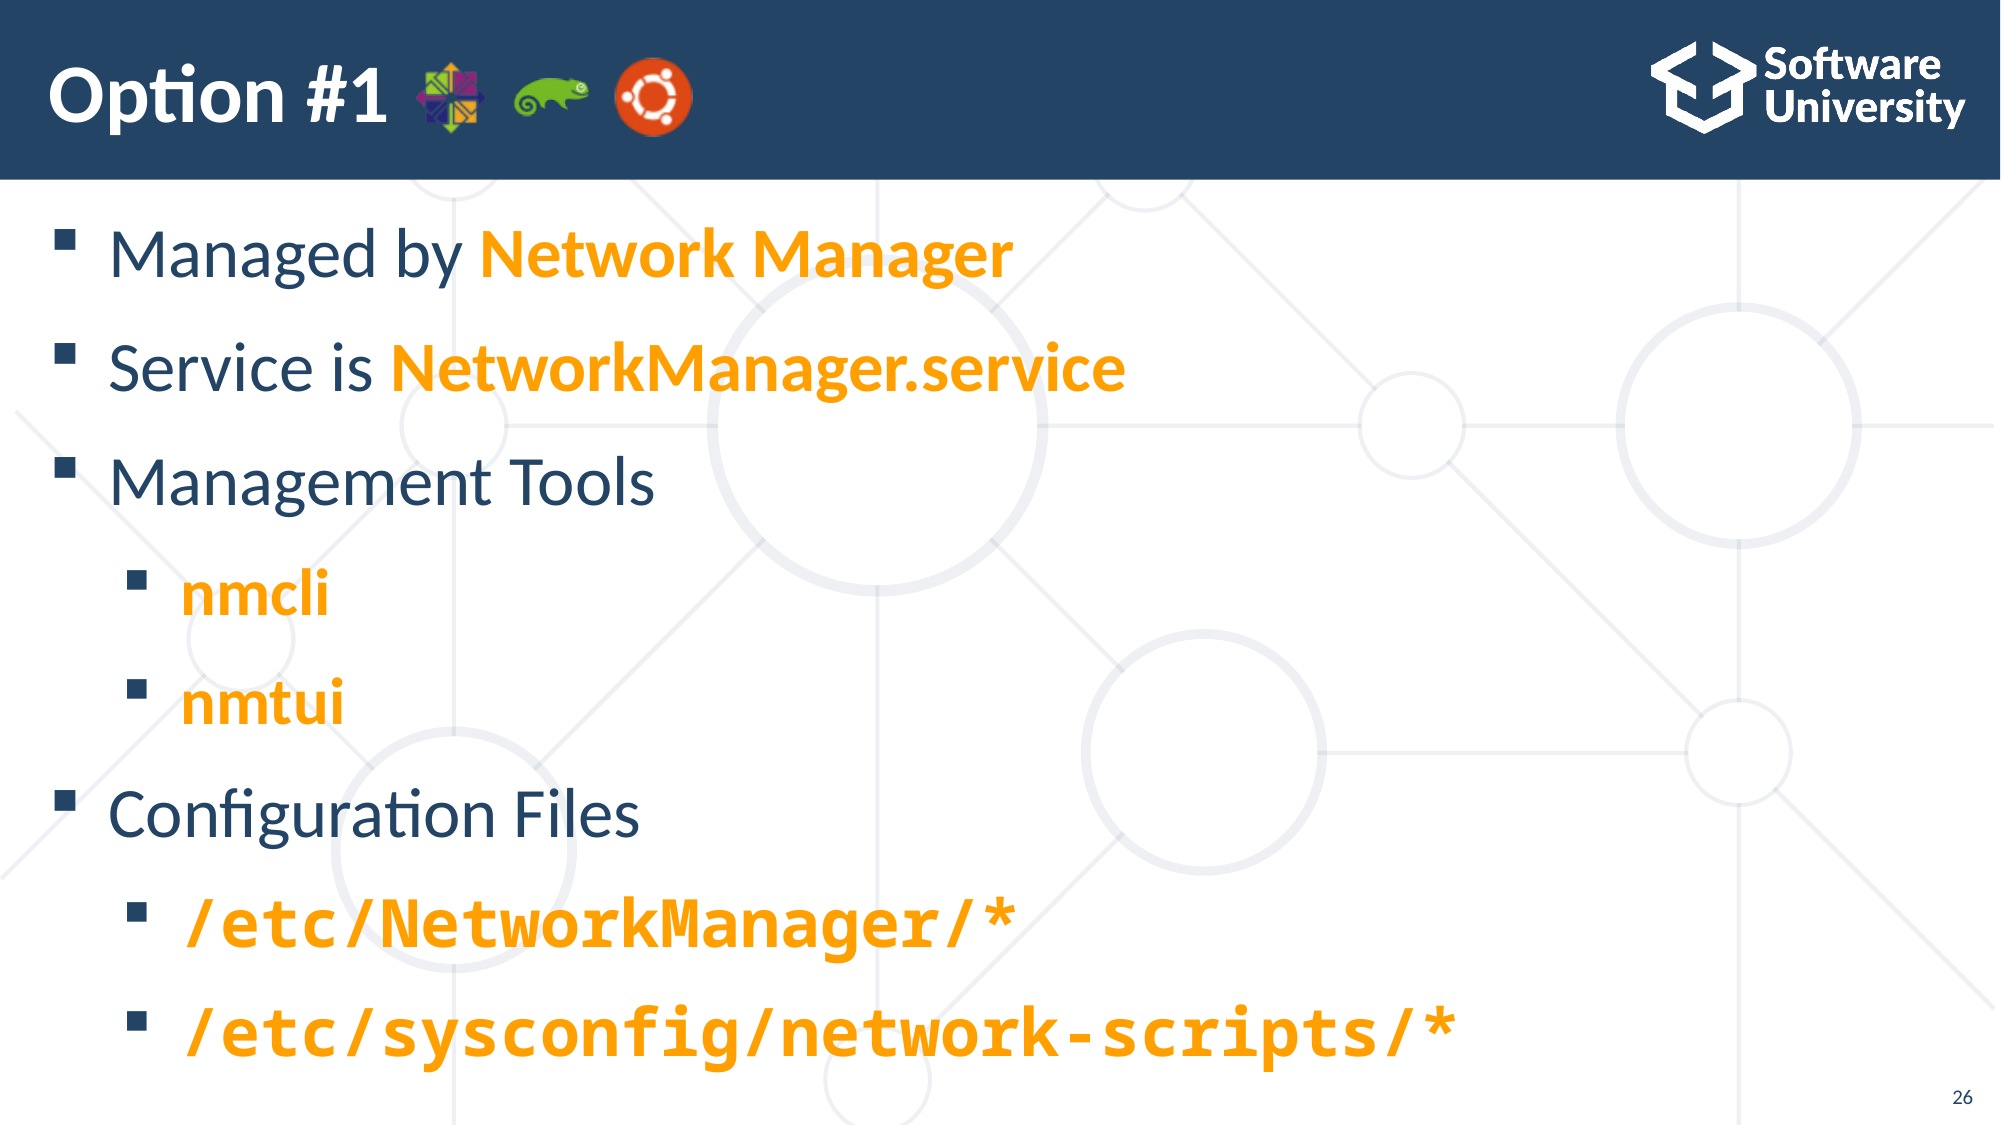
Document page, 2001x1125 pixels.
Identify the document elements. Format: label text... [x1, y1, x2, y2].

title Option #1 [31, 16, 1625, 162]
picture [612, 55, 697, 140]
slide_number 26 [1927, 1067, 1989, 1117]
list Managed by Network Manager Service is NetworkManager.service Management Tools nmcli nmtui Configuration Files /etc/NetworkManager/* /etc/sysconfig/network-scripts/* [31, 196, 1970, 1104]
picture [512, 58, 591, 137]
picture [412, 58, 491, 137]
picture [1651, 41, 1966, 134]
